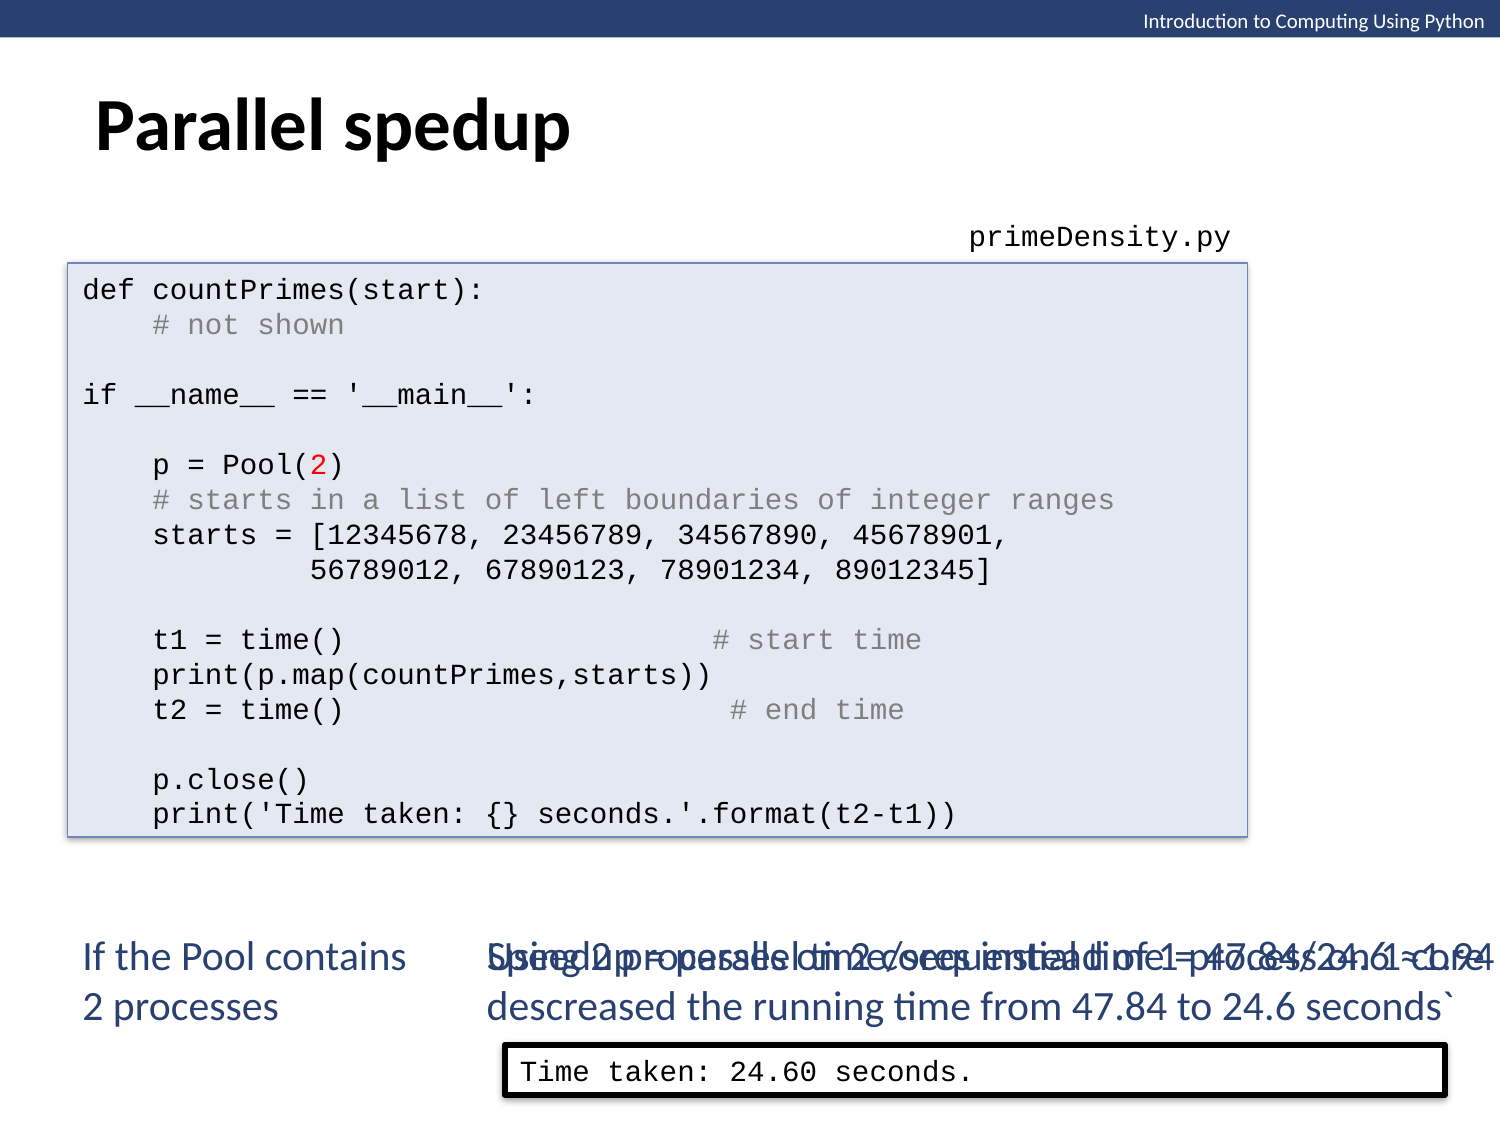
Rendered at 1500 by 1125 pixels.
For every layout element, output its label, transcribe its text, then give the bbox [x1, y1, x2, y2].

text_box Parallel spedup [80, 0, 1500, 242]
text_box def countPrimes(start): # not shown if __name__ == '__main__': p = Pool(2) # starts in a list of left boundaries of integer ranges starts = [12345678, 23456789, 34567890, 45678901, 56789012, 67890123, 78901234, 89012345] t1 = time() # start time print(p.map(countPrimes,starts)) t2 = time() # end time p.close() print('Time taken: {} seconds.'.format(t2-t1)) [67, 262, 1248, 838]
text_box [0, 0, 80, 38]
text_box Using 2 processes on 2 cores instead of 1 process on 1 core descreased the running time from 47.84 to 24.6 seconds` [471, 921, 1500, 1037]
text_box If the Pool contains 2 processes [67, 921, 440, 1037]
text_box Time taken: 24.60 seconds. [504, 1044, 1445, 1095]
text_box primeDensity.py [953, 209, 1247, 260]
